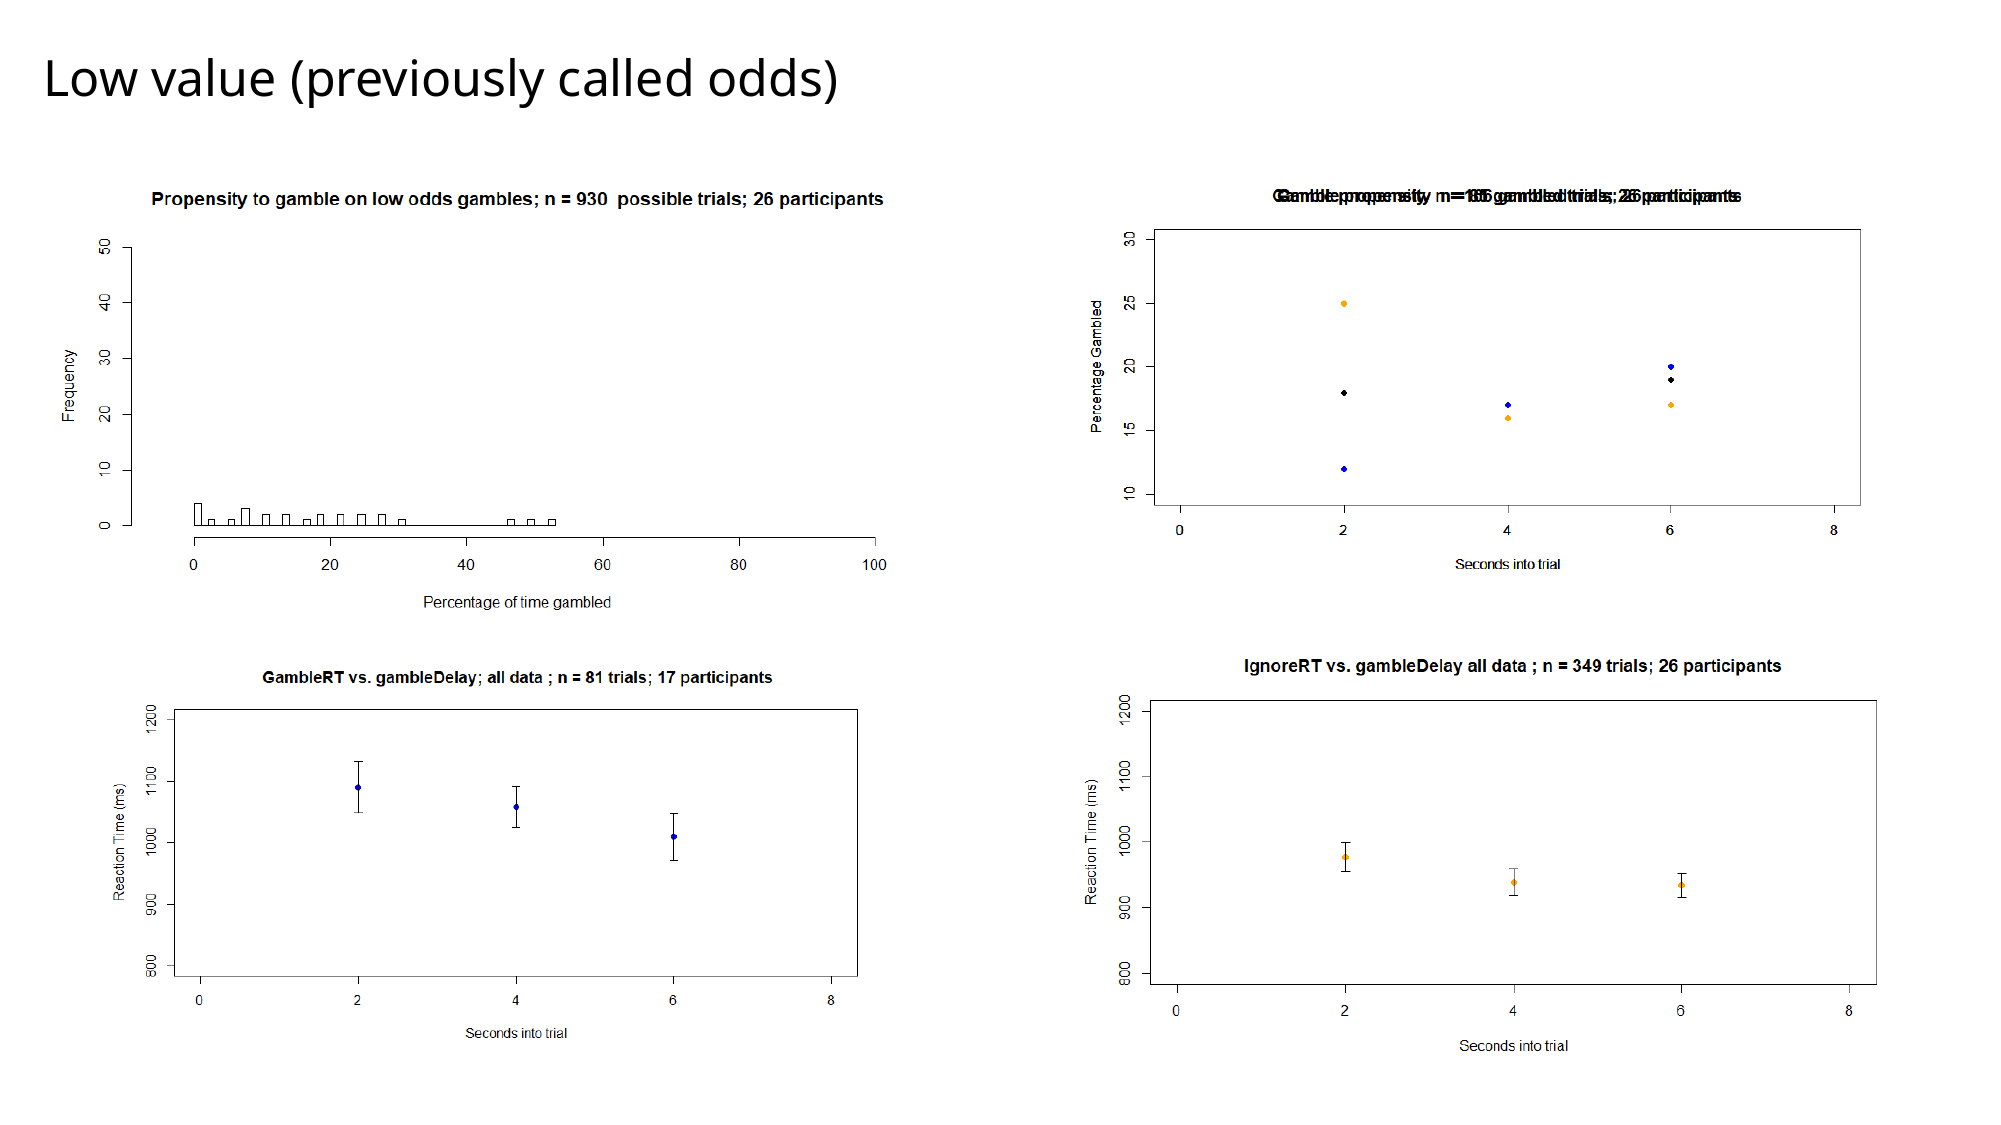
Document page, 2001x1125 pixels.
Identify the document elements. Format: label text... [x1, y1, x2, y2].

picture [1085, 160, 1896, 590]
title Low value (previously called odds) [28, 0, 1533, 161]
picture [108, 643, 891, 1058]
picture [1079, 629, 1913, 1072]
picture [56, 160, 942, 630]
